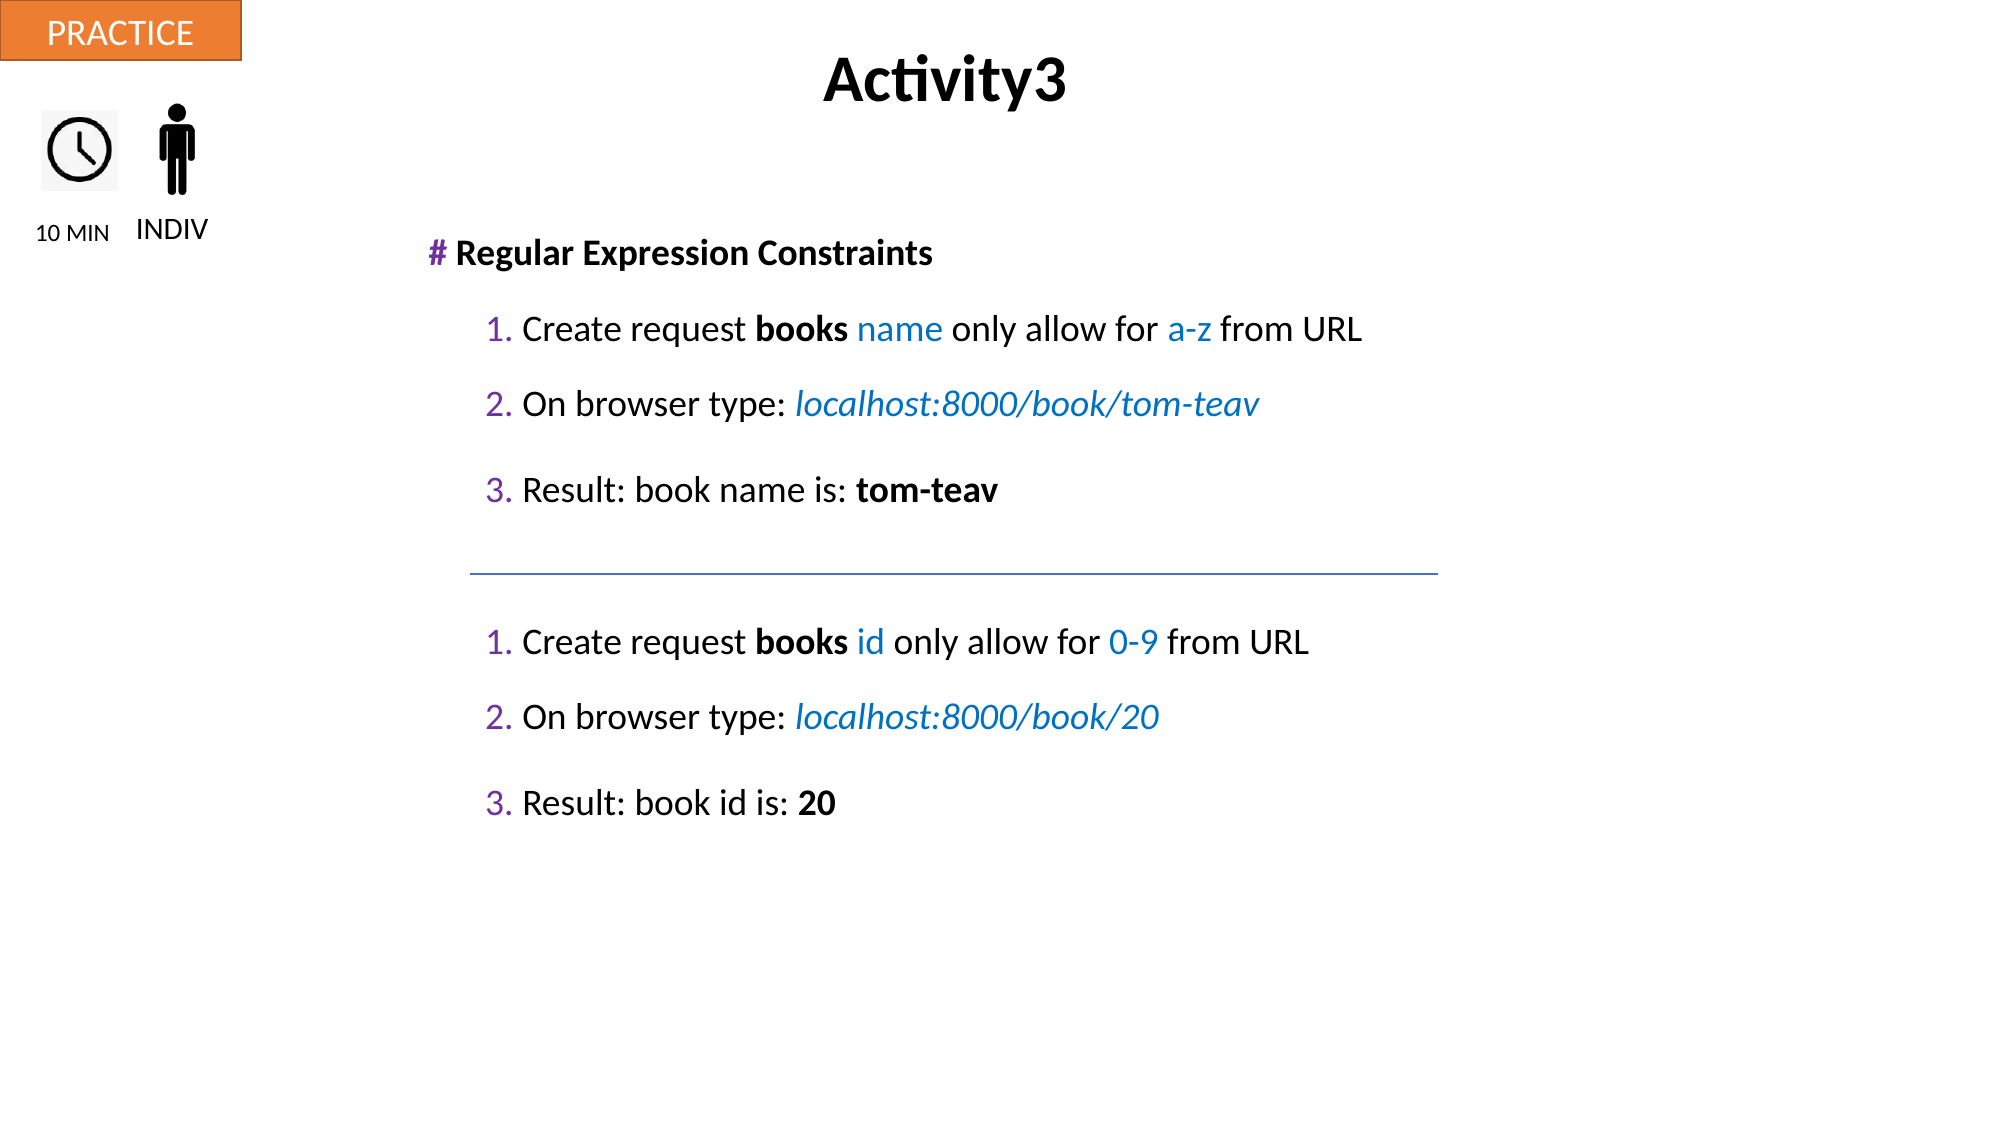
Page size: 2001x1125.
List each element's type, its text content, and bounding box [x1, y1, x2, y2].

text_box INDIV [120, 201, 224, 254]
text_box 3. Result: book id is: 20 [470, 770, 1470, 831]
picture [152, 100, 204, 201]
text_box 1. Create request books name only allow for a-z from URL [470, 296, 1470, 357]
picture [41, 110, 119, 191]
text_box 2. On browser type: localhost:8000/book/tom-teav [470, 371, 1470, 432]
text_box 1. Create request books id only allow for 0-9 from URL [470, 609, 1470, 670]
text_box 3. Result: book name is: tom-teav [470, 457, 1470, 518]
text_box 2. On browser type: localhost:8000/book/20 [470, 685, 1470, 745]
text_box PRACTICE [0, 0, 241, 60]
text_box Activity3 [808, 27, 1086, 123]
text_box 10 MIN [19, 208, 126, 254]
text_box # Regular Expression Constraints [413, 220, 1414, 281]
